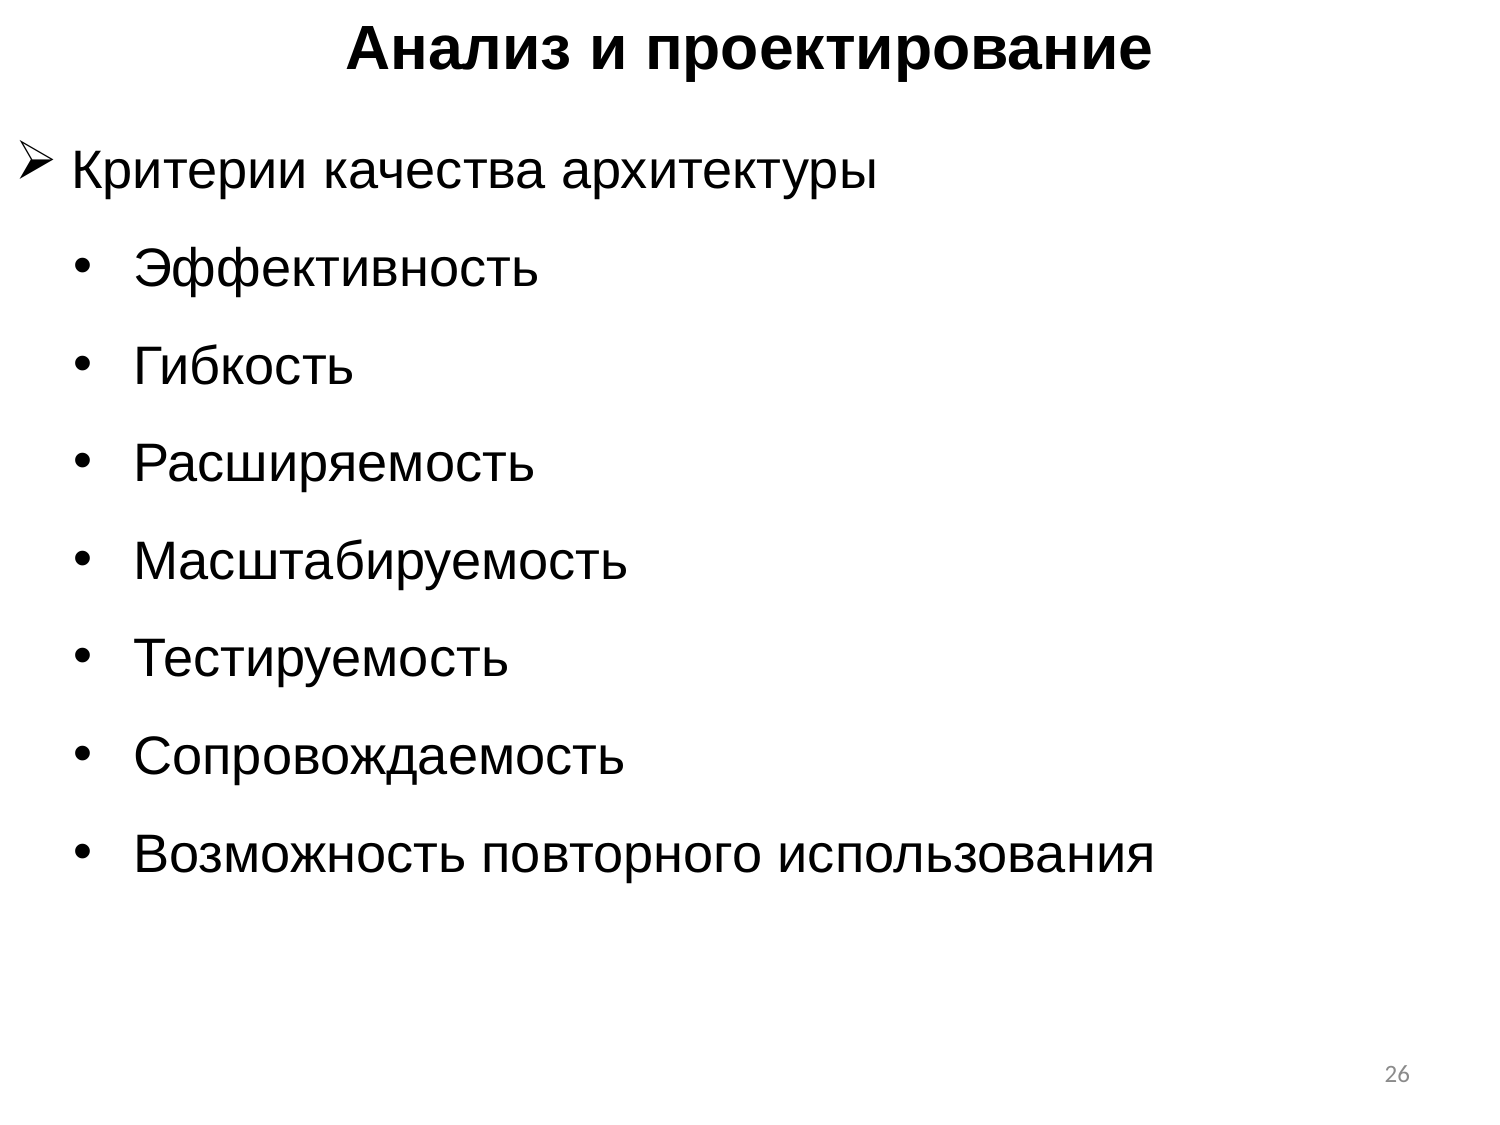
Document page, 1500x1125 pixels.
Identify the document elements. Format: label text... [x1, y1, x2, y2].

slide_number 26 [1074, 1042, 1425, 1103]
list Критерии качества архитектуры Эффективность Гибкость Расширяемость Масштабируемость Тестируемость Сопровождаемость Возможность повторного использования [0, 94, 1500, 1005]
text_box Анализ и проектирование [0, 0, 1500, 90]
